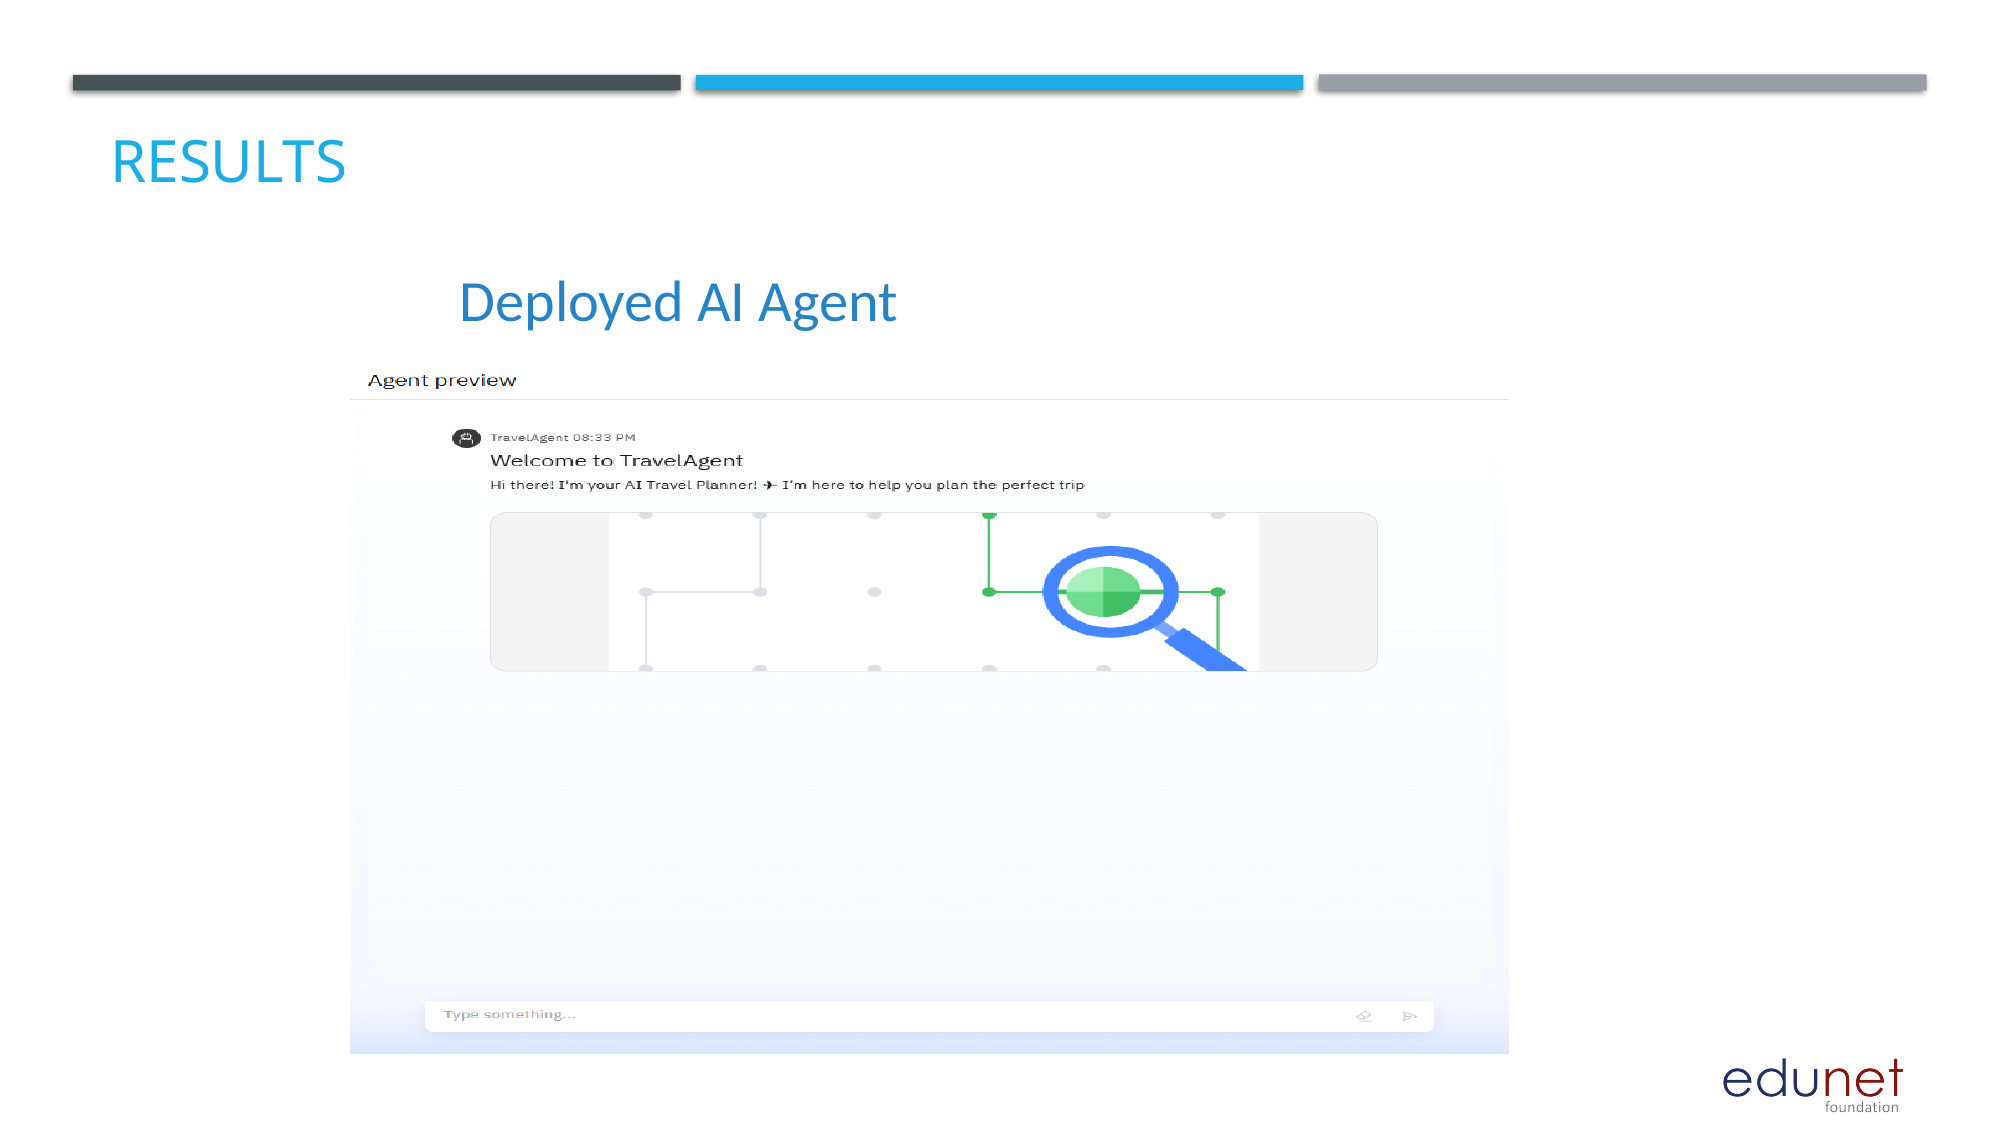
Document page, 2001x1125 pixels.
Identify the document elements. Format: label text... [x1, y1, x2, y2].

picture [1719, 1056, 1905, 1116]
title Results [95, 115, 1905, 203]
text_box Deployed AI Agent [444, 255, 1091, 341]
picture [350, 361, 1509, 1055]
